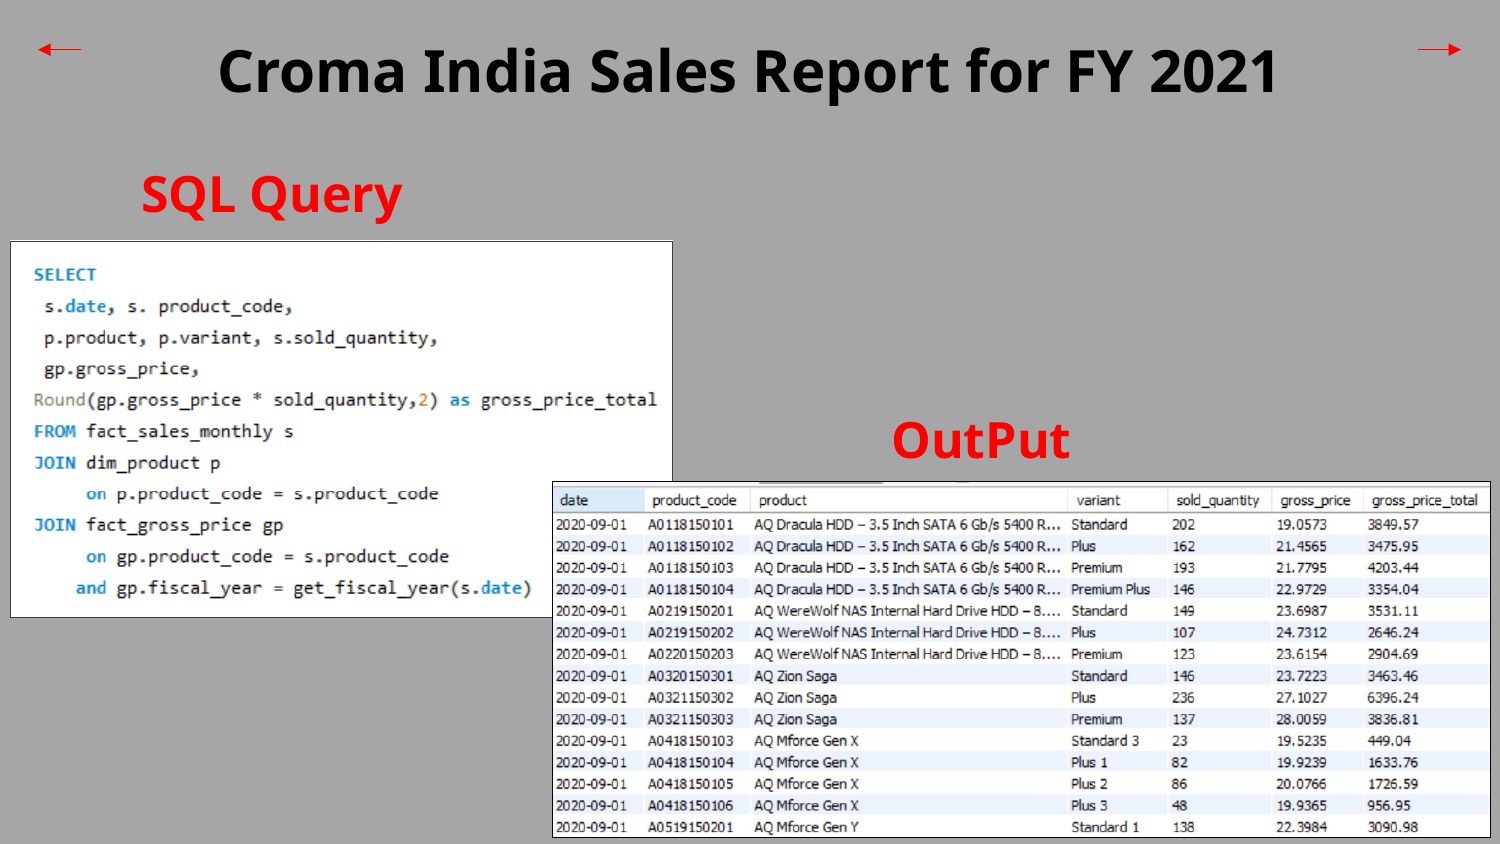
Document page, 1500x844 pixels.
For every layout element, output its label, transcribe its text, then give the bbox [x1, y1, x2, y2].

title Croma India Sales Report for FY 2021 [0, 19, 1500, 124]
text_box SQL Query [81, 147, 464, 239]
text_box OutPut [790, 393, 1173, 480]
picture [9, 240, 1490, 837]
